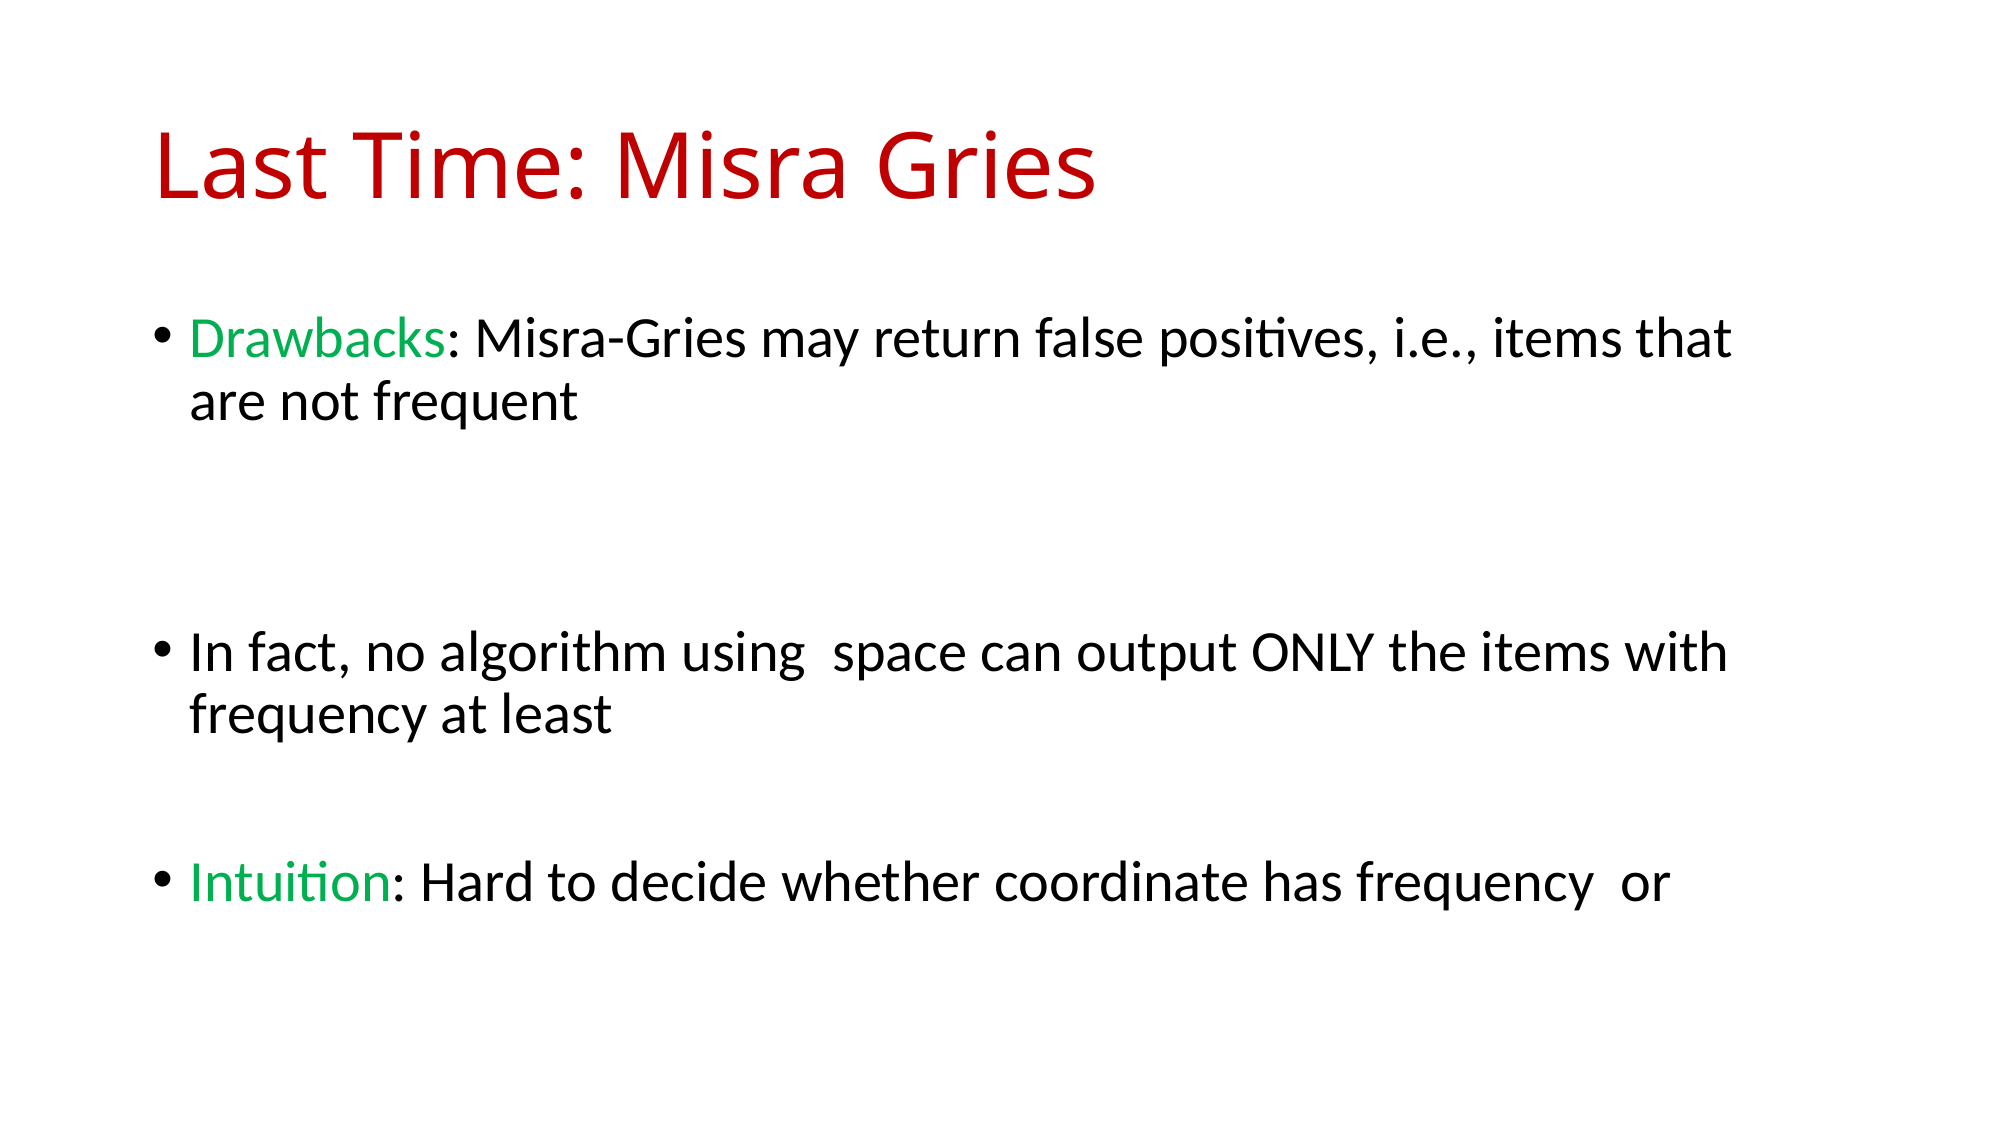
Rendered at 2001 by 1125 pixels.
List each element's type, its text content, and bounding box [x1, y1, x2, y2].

title Last Time: Misra Gries [137, 59, 1863, 278]
